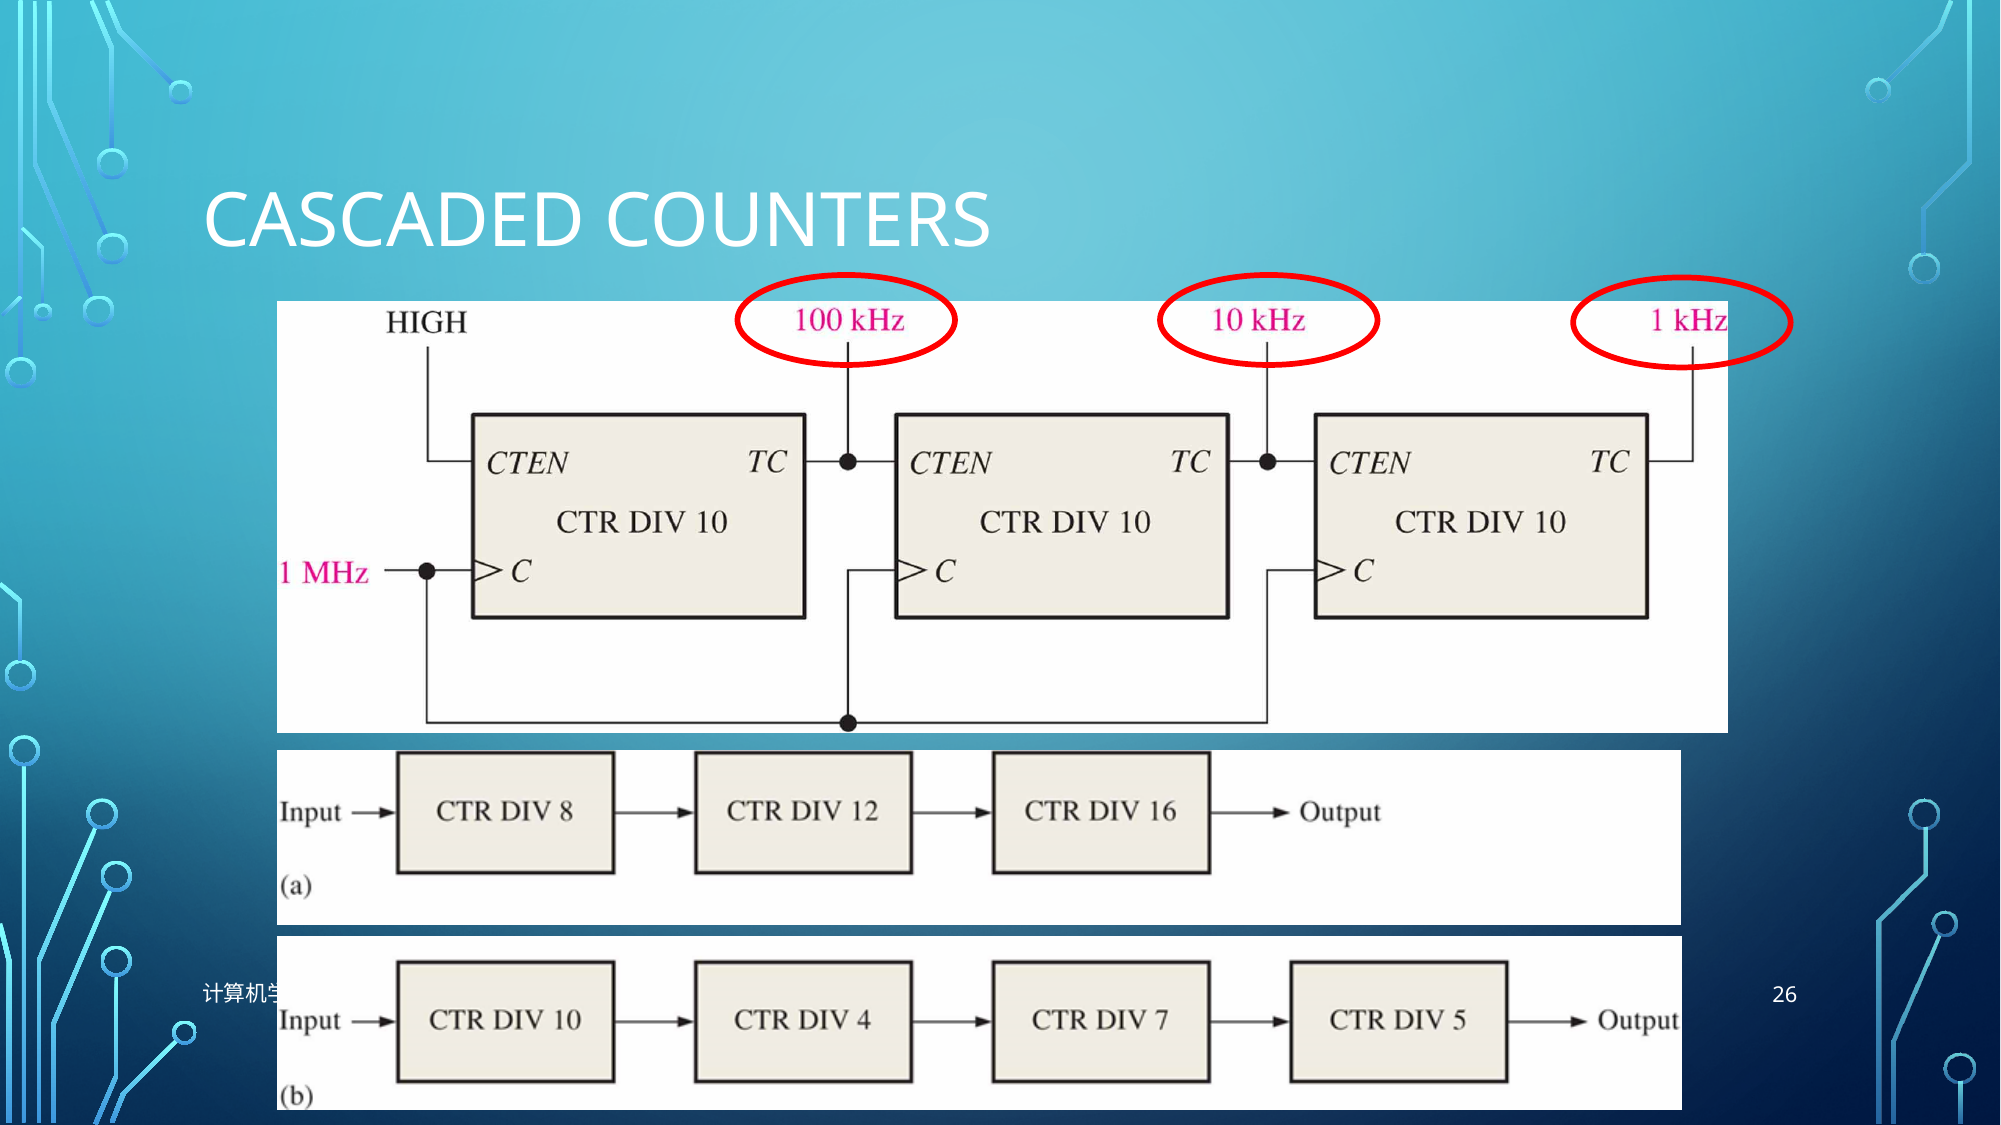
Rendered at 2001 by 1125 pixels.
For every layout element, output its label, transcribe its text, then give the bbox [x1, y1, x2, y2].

picture [276, 301, 1728, 734]
footer 计算机学院 [187, 965, 276, 1025]
text_box [1168, 273, 1370, 301]
text_box [745, 273, 947, 301]
slide_number 26 [1685, 965, 1813, 1025]
text_box [1584, 276, 1792, 365]
picture [276, 936, 1683, 1111]
title Cascaded counters [187, 101, 1813, 344]
picture [276, 750, 1681, 925]
